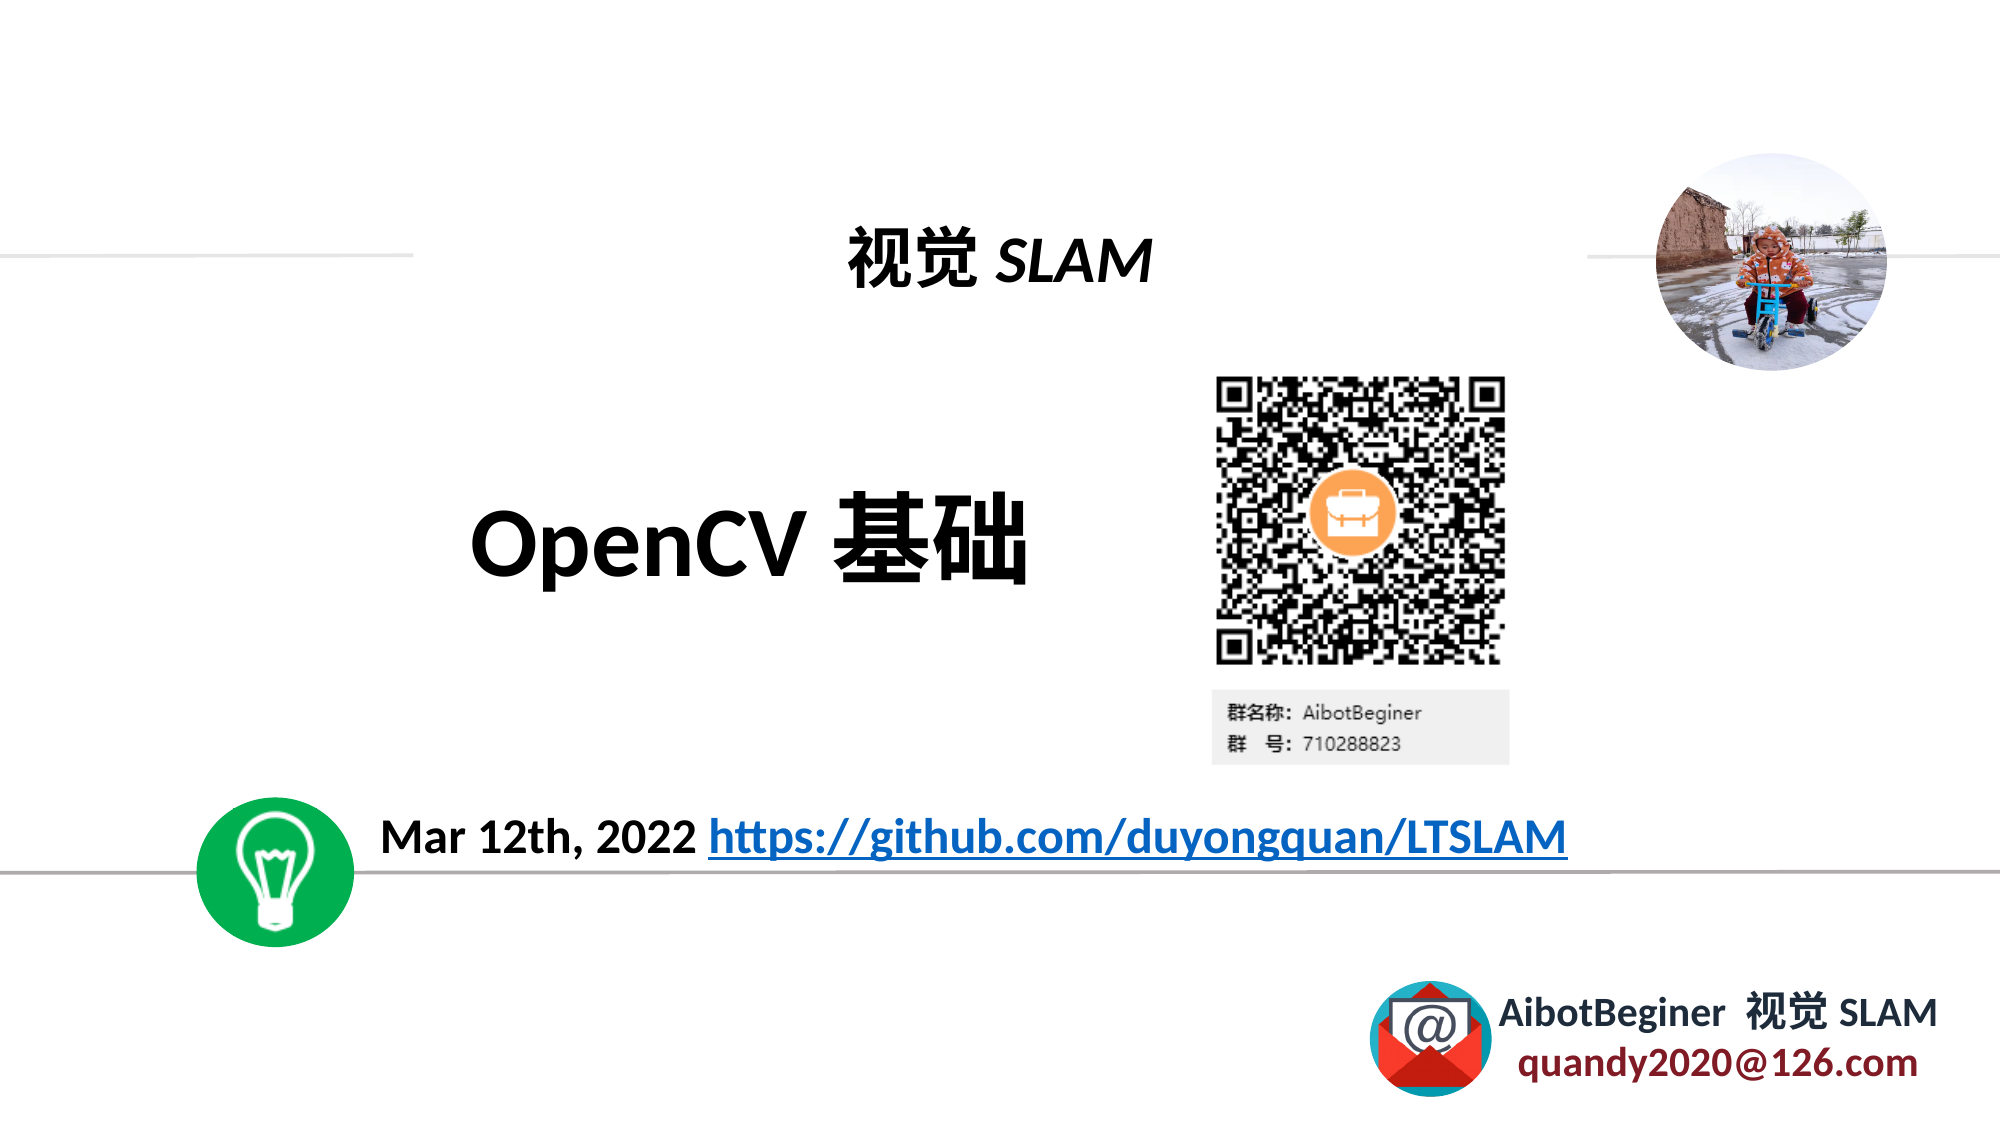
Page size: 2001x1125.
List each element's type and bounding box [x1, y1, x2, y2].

text_box [0, 153, 2000, 1097]
